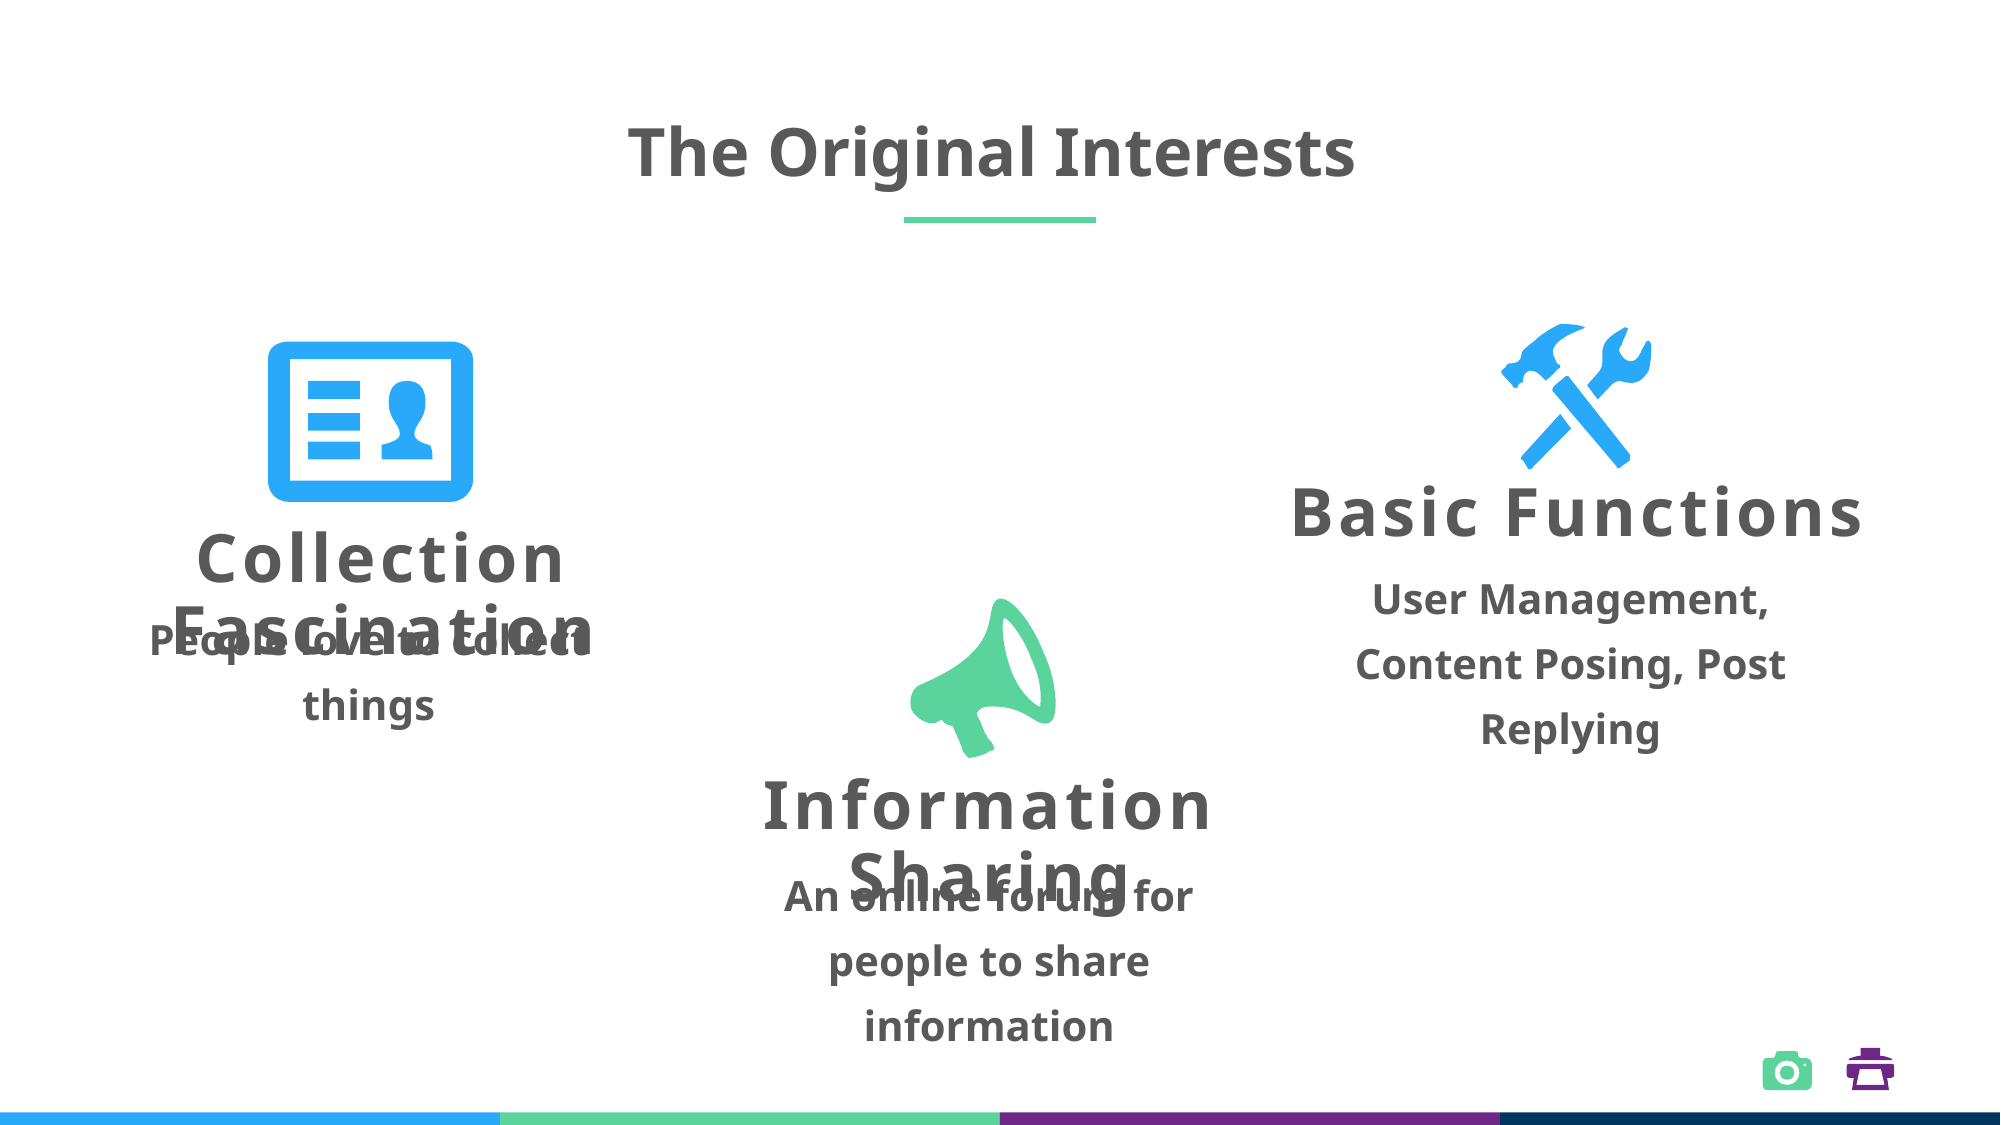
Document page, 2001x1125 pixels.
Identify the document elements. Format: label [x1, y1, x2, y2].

text_box [670, 764, 1311, 987]
text_box [1587, 327, 1652, 400]
text_box [1762, 1051, 1812, 1091]
text_box [1256, 471, 1897, 690]
text_box [19, 517, 747, 667]
text_box [1848, 1047, 1893, 1061]
text_box [0, 1112, 2000, 1125]
text_box [267, 341, 474, 502]
text_box [429, 102, 1571, 220]
text_box [1520, 413, 1572, 470]
text_box [1552, 376, 1630, 469]
text_box [910, 598, 1056, 759]
text_box [1846, 1063, 1895, 1091]
text_box [1501, 323, 1585, 388]
